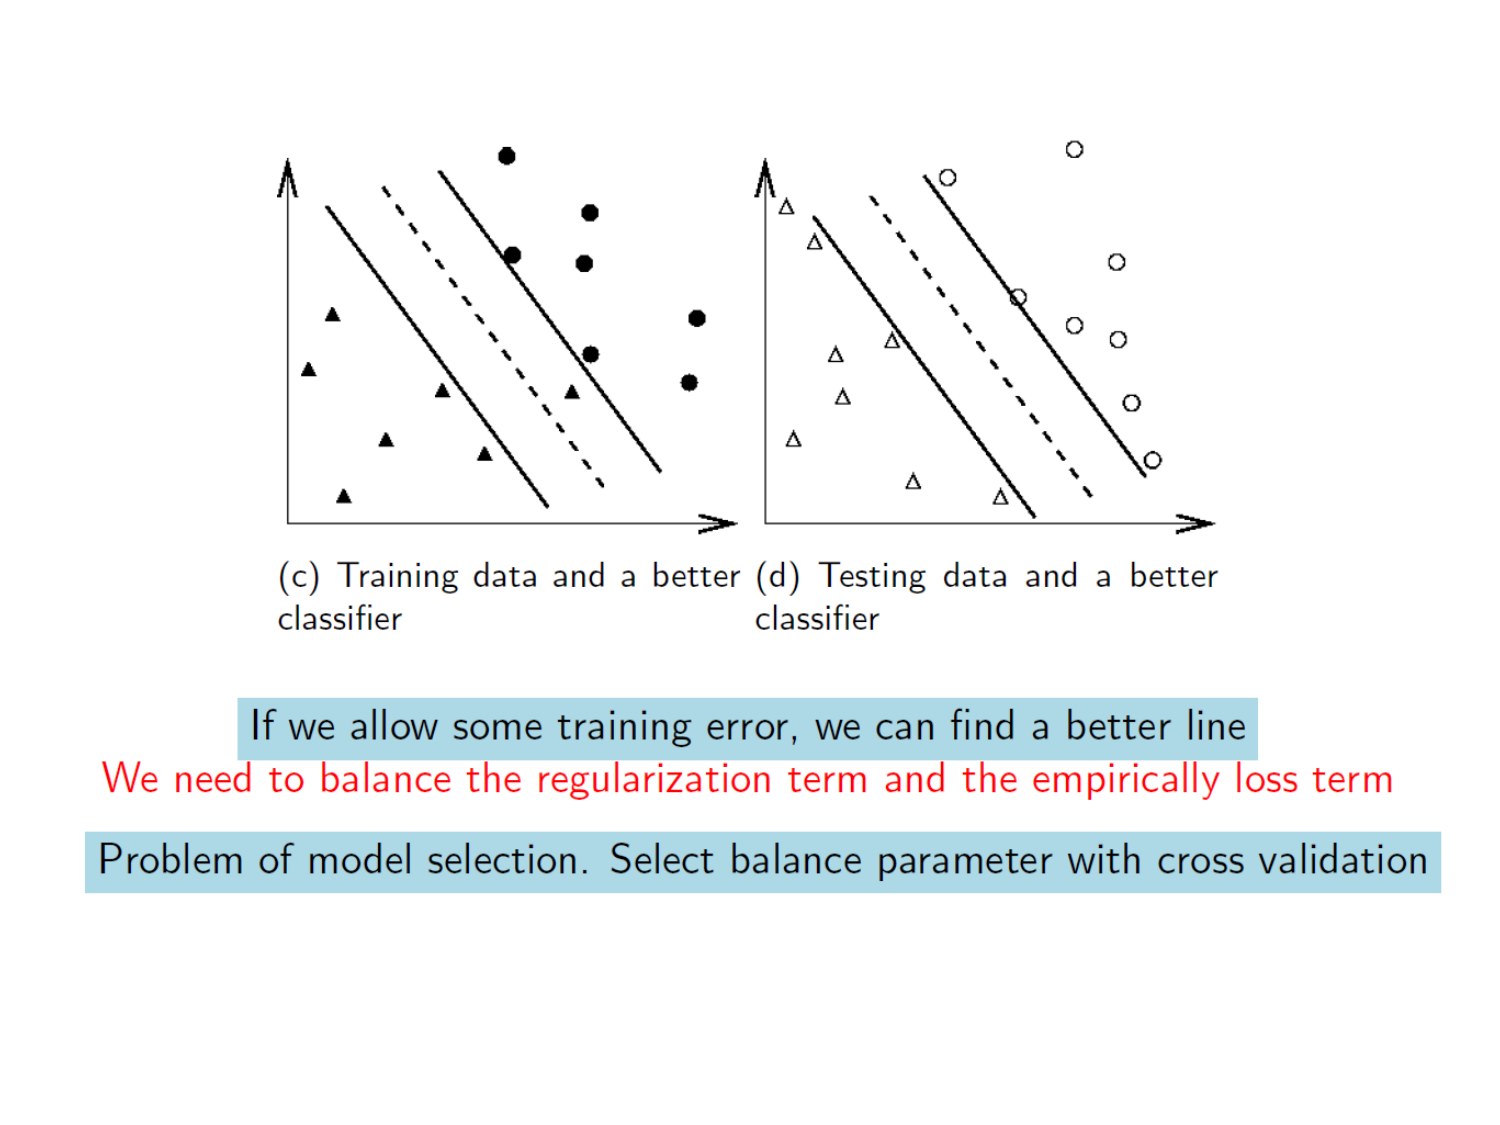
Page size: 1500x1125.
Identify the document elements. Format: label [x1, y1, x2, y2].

picture [62, 91, 1449, 926]
